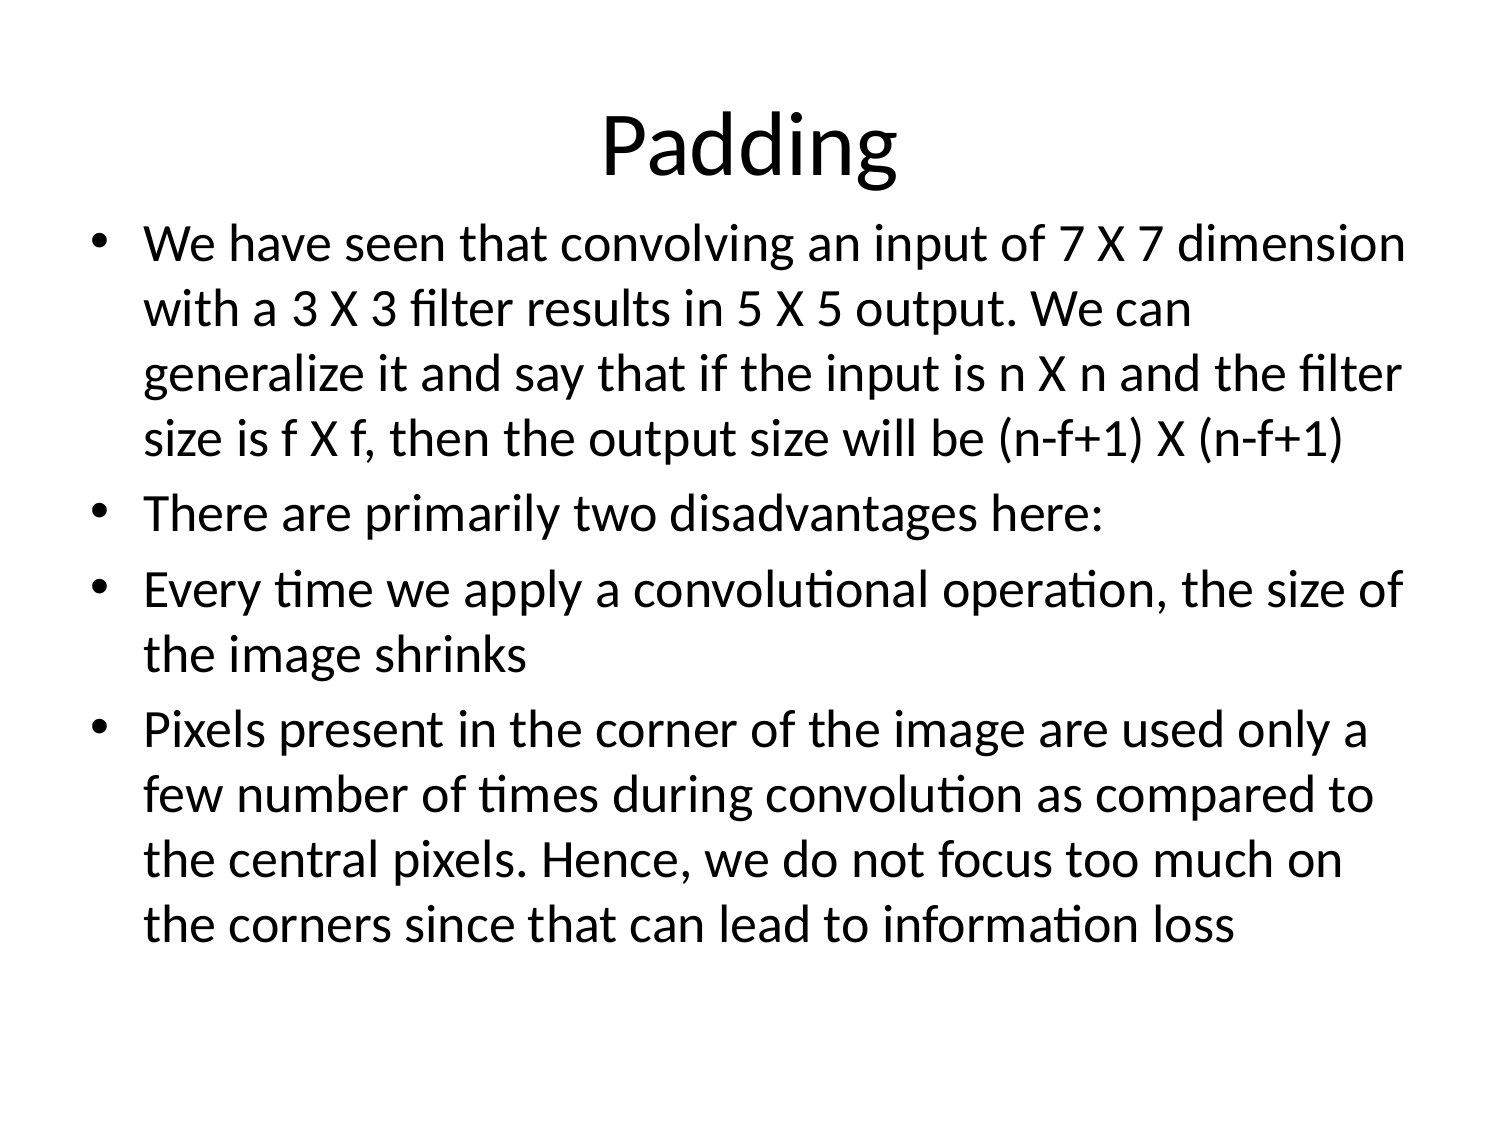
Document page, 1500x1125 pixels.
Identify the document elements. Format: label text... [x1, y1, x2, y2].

title Padding [75, 45, 1425, 200]
list We have seen that convolving an input of 7 X 7 dimension with a 3 X 3 filter results in 5 X 5 output. We can generalize it and say that if the input is n X n and the filter size is f X f, then the output size will be (n-f+1) X (n-f+1) There are primarily two disadvantages here: Every time we apply a convolutional operation, the size of the image shrinks Pixels present in the corner of the image are used only a few number of times during convolution as compared to the central pixels. Hence, we do not focus too much on the corners since that can lead to information loss [75, 200, 1425, 1005]
